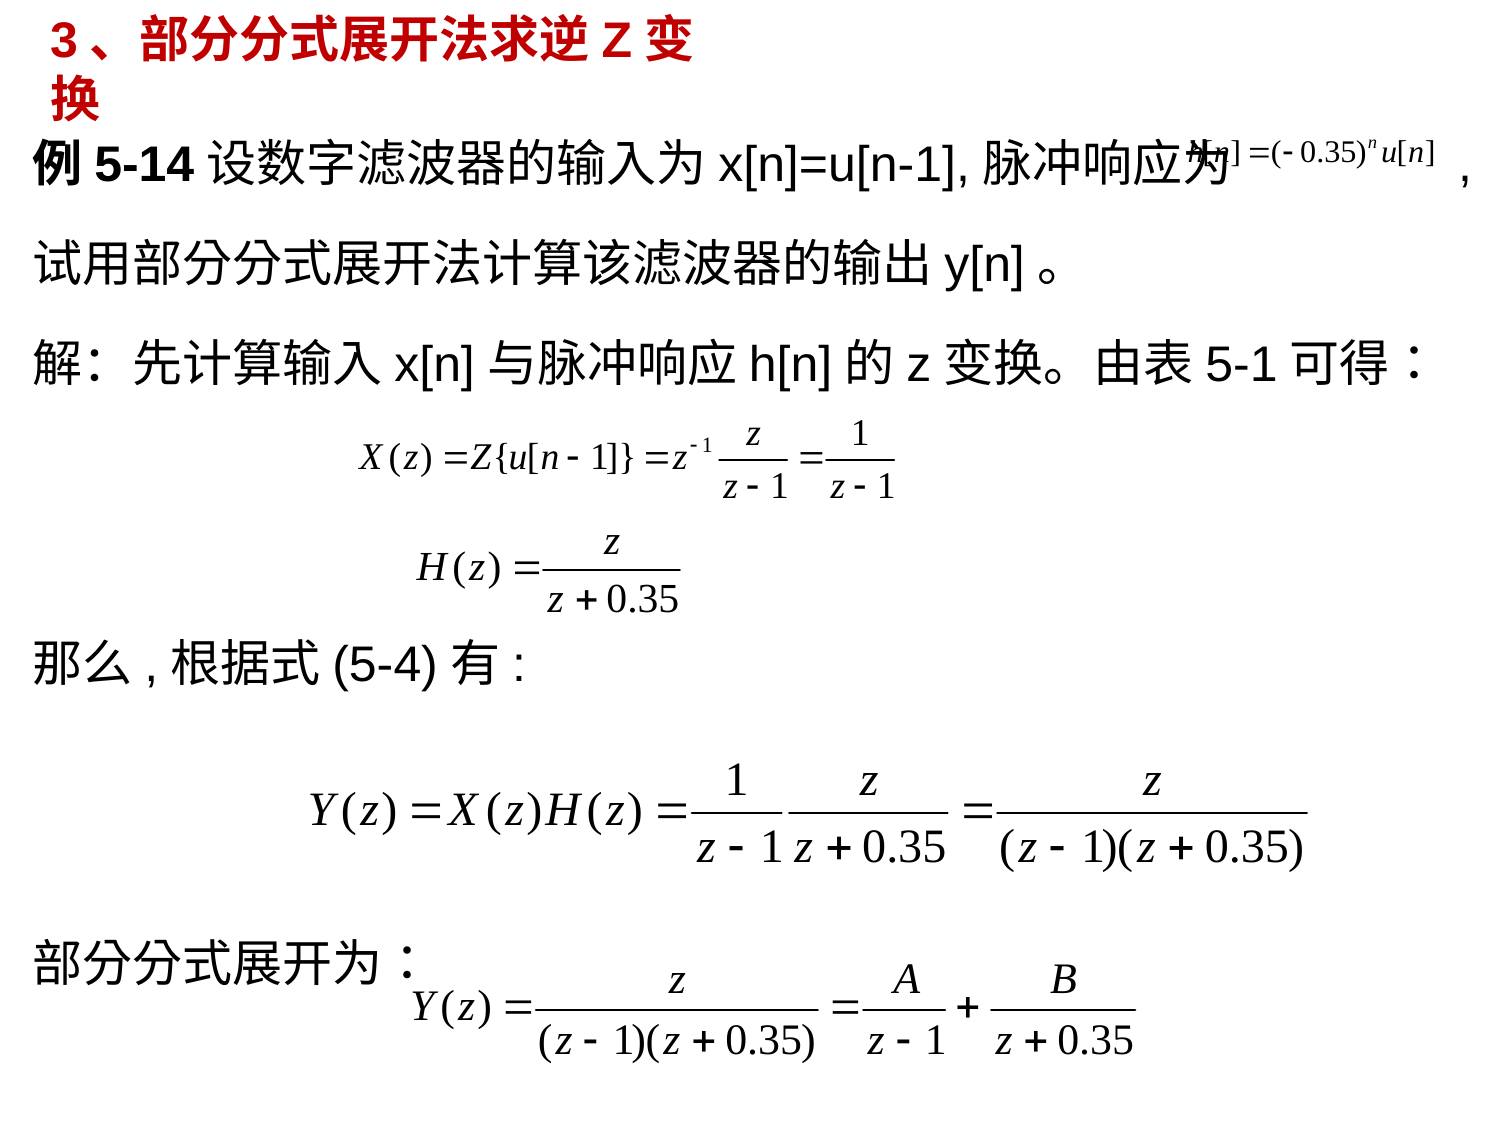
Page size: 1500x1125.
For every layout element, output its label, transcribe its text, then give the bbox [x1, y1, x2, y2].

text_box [410, 515, 687, 622]
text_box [351, 410, 900, 505]
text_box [1183, 128, 1440, 177]
subtitle 例5-14设数字滤波器的输入为x[n]=u[n-1],脉冲响应为 , 试用部分分式展开法计算该滤波器的输出y[n]。 解：先计算输入x[n]与脉冲响应h[n]的z变换。由表5-1可得： 那么,根据式(5-4)有: 部分分式展开为： [17, 93, 1500, 1125]
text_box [407, 952, 1144, 1071]
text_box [304, 749, 1316, 880]
text_box 3、部分分式展开法求逆Z变换 [35, 0, 750, 135]
